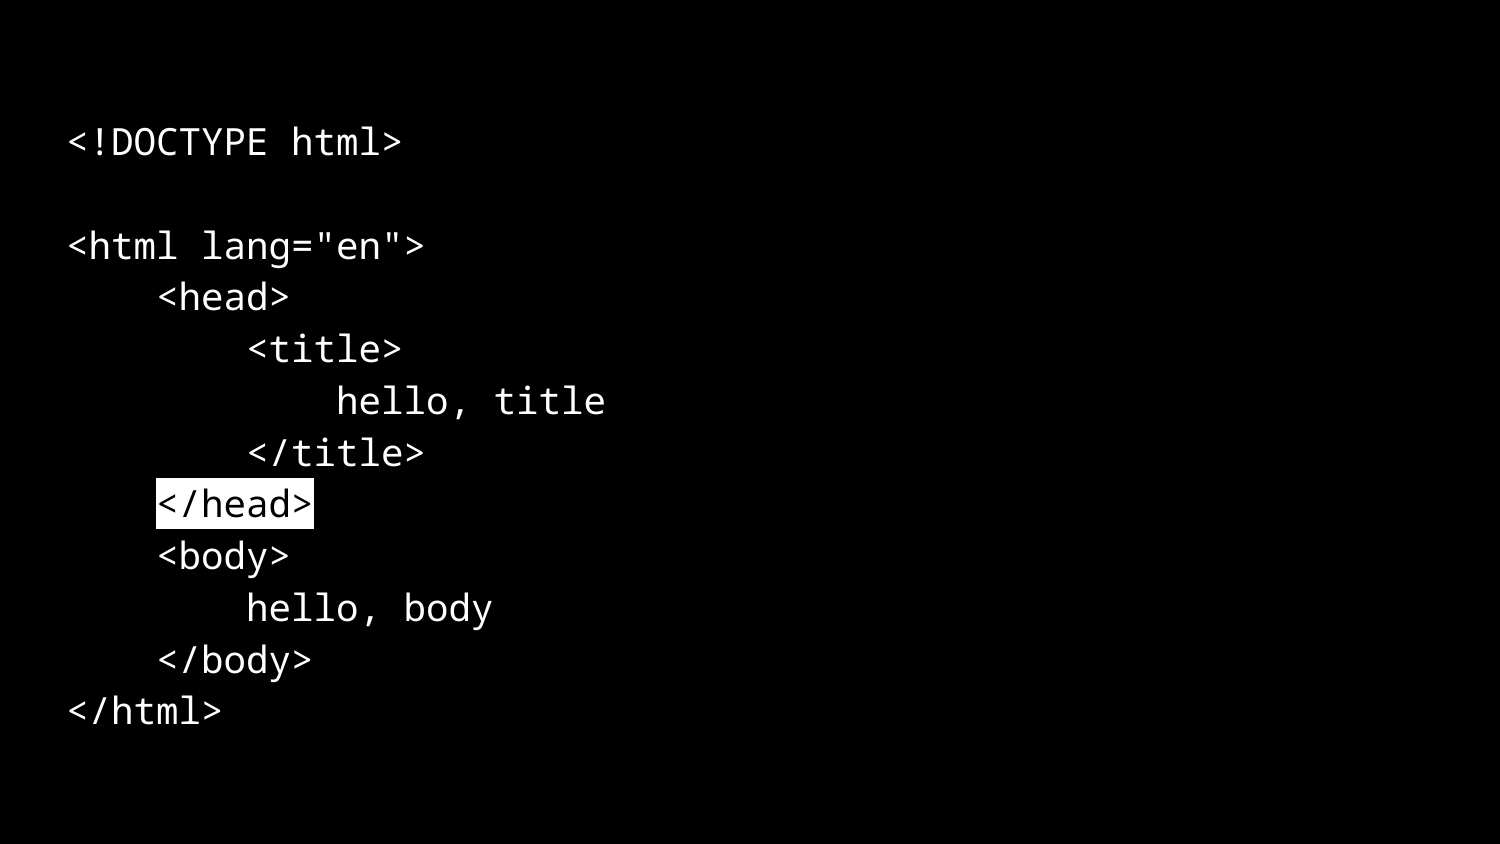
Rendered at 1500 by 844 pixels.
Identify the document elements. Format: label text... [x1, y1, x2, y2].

list <!DOCTYPE html> <html lang="en"> <head> <title> hello, title </title> </head> <body> hello, body </body> </html> [51, 113, 1449, 730]
